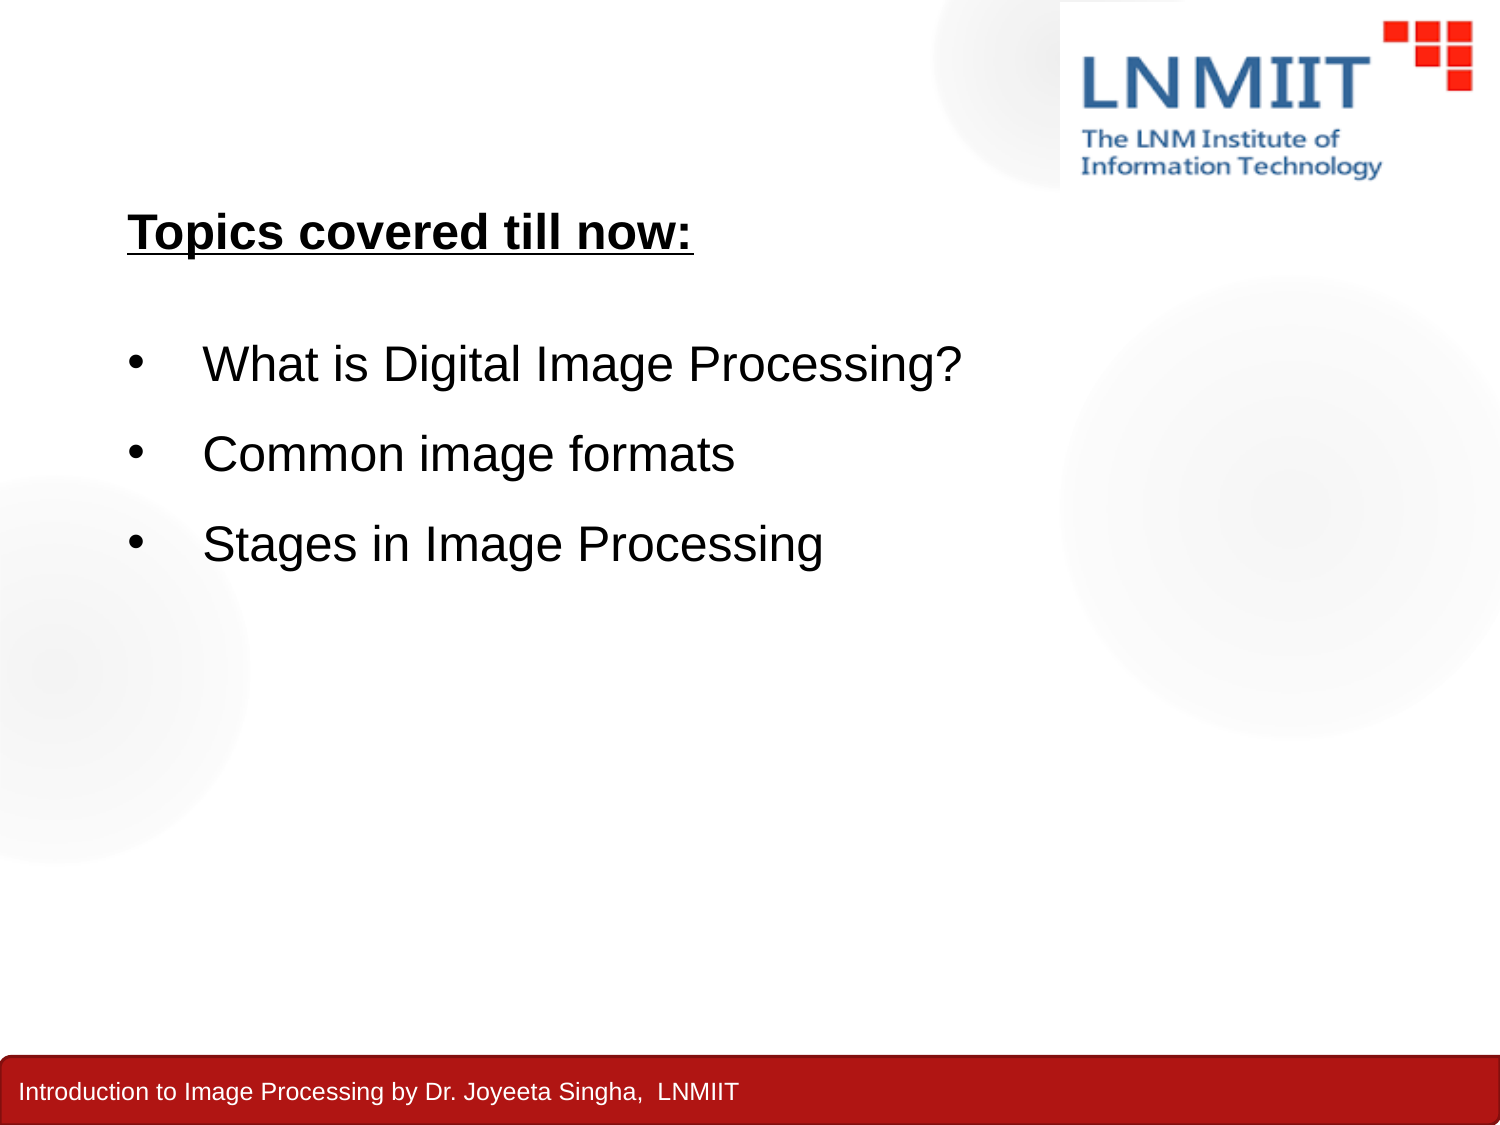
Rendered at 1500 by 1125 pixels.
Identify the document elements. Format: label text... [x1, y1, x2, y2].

picture [1060, 2, 1498, 198]
text_box Topics covered till now: What is Digital Image Processing? Common image formats Stages in Image Processing [112, 162, 1388, 649]
